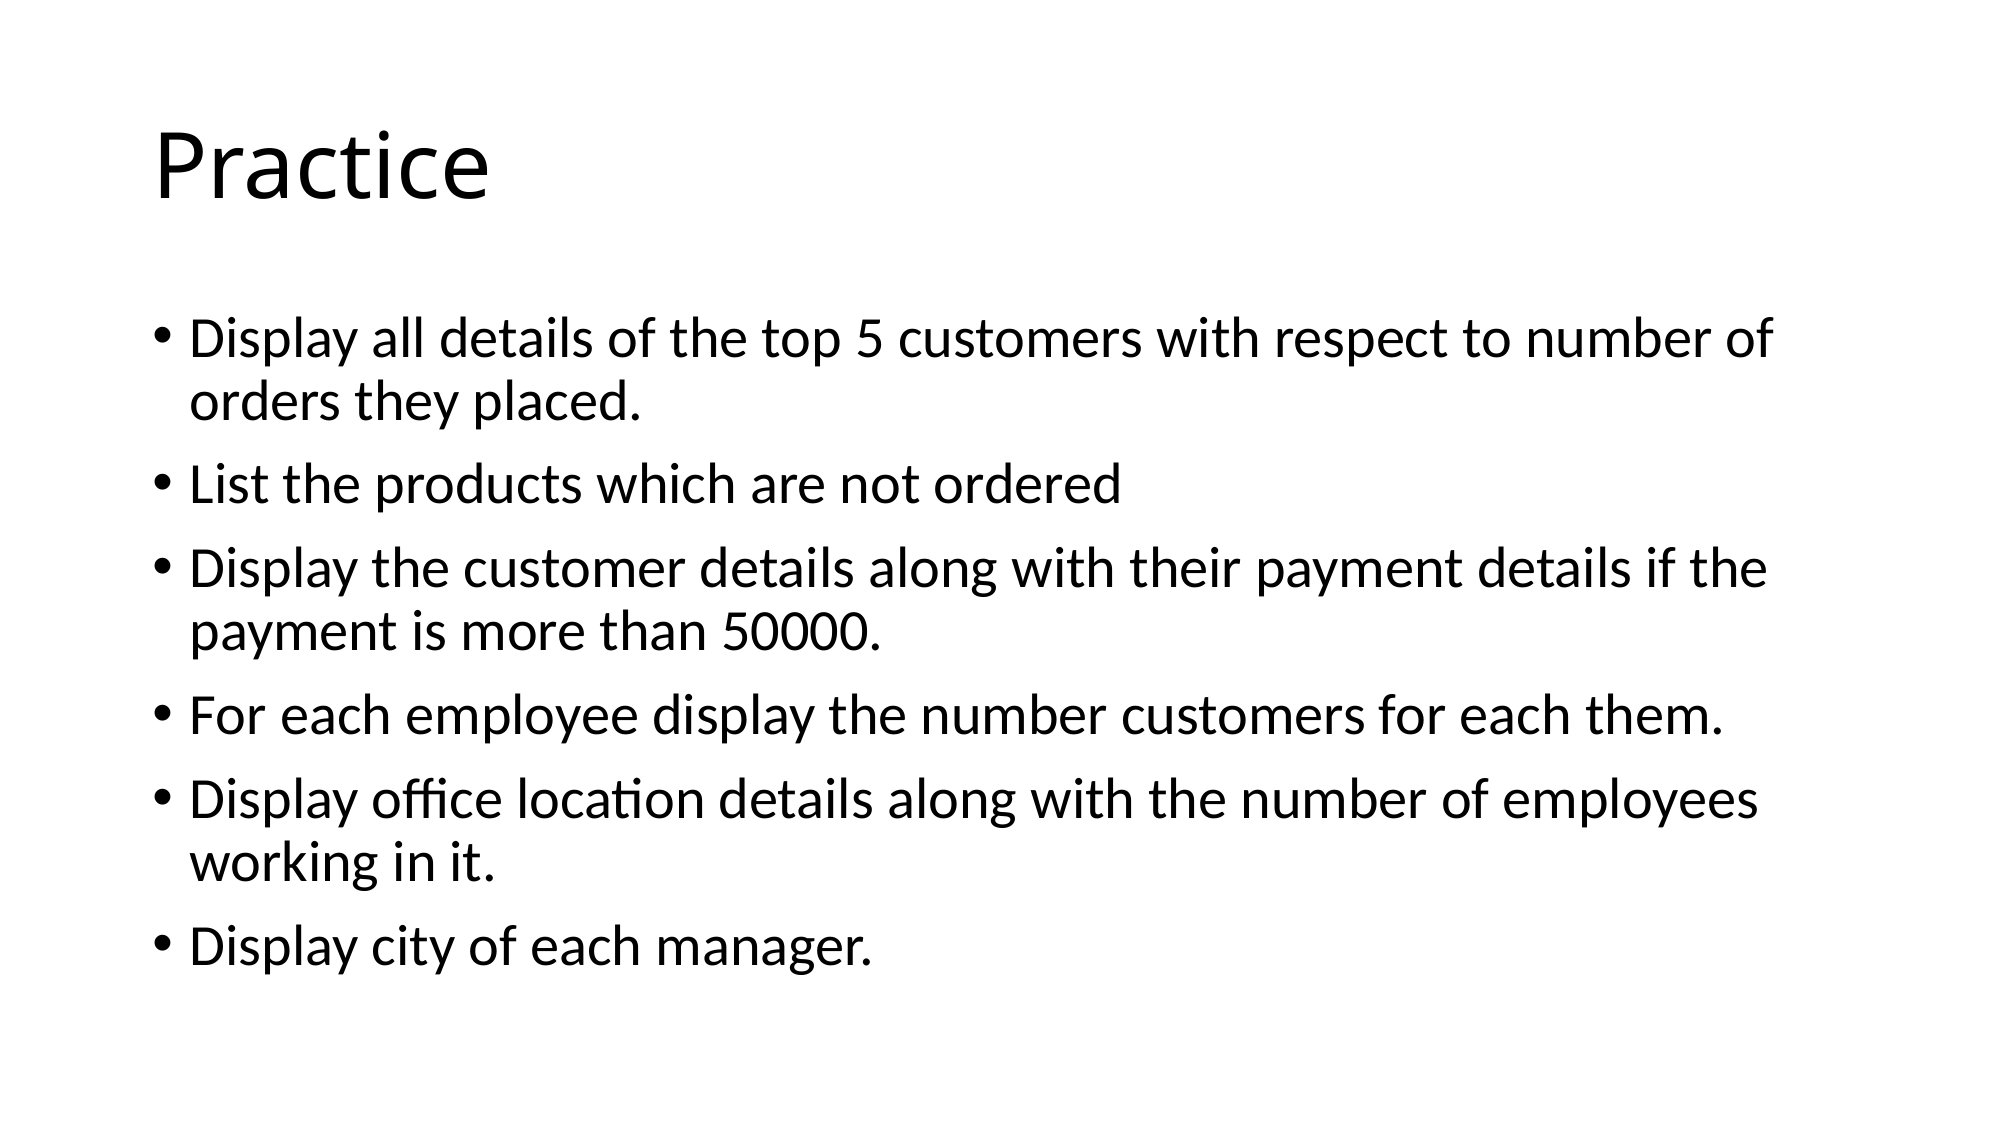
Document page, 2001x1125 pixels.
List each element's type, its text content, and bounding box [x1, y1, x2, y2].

title Practice [137, 59, 1863, 278]
list Display all details of the top 5 customers with respect to number of orders they placed. List the products which are not ordered Display the customer details along with their payment details if the payment is more than 50000. For each employee display the number customers for each them. Display office location details along with the number of employees working in it. Display city of each manager. [137, 299, 1863, 1014]
